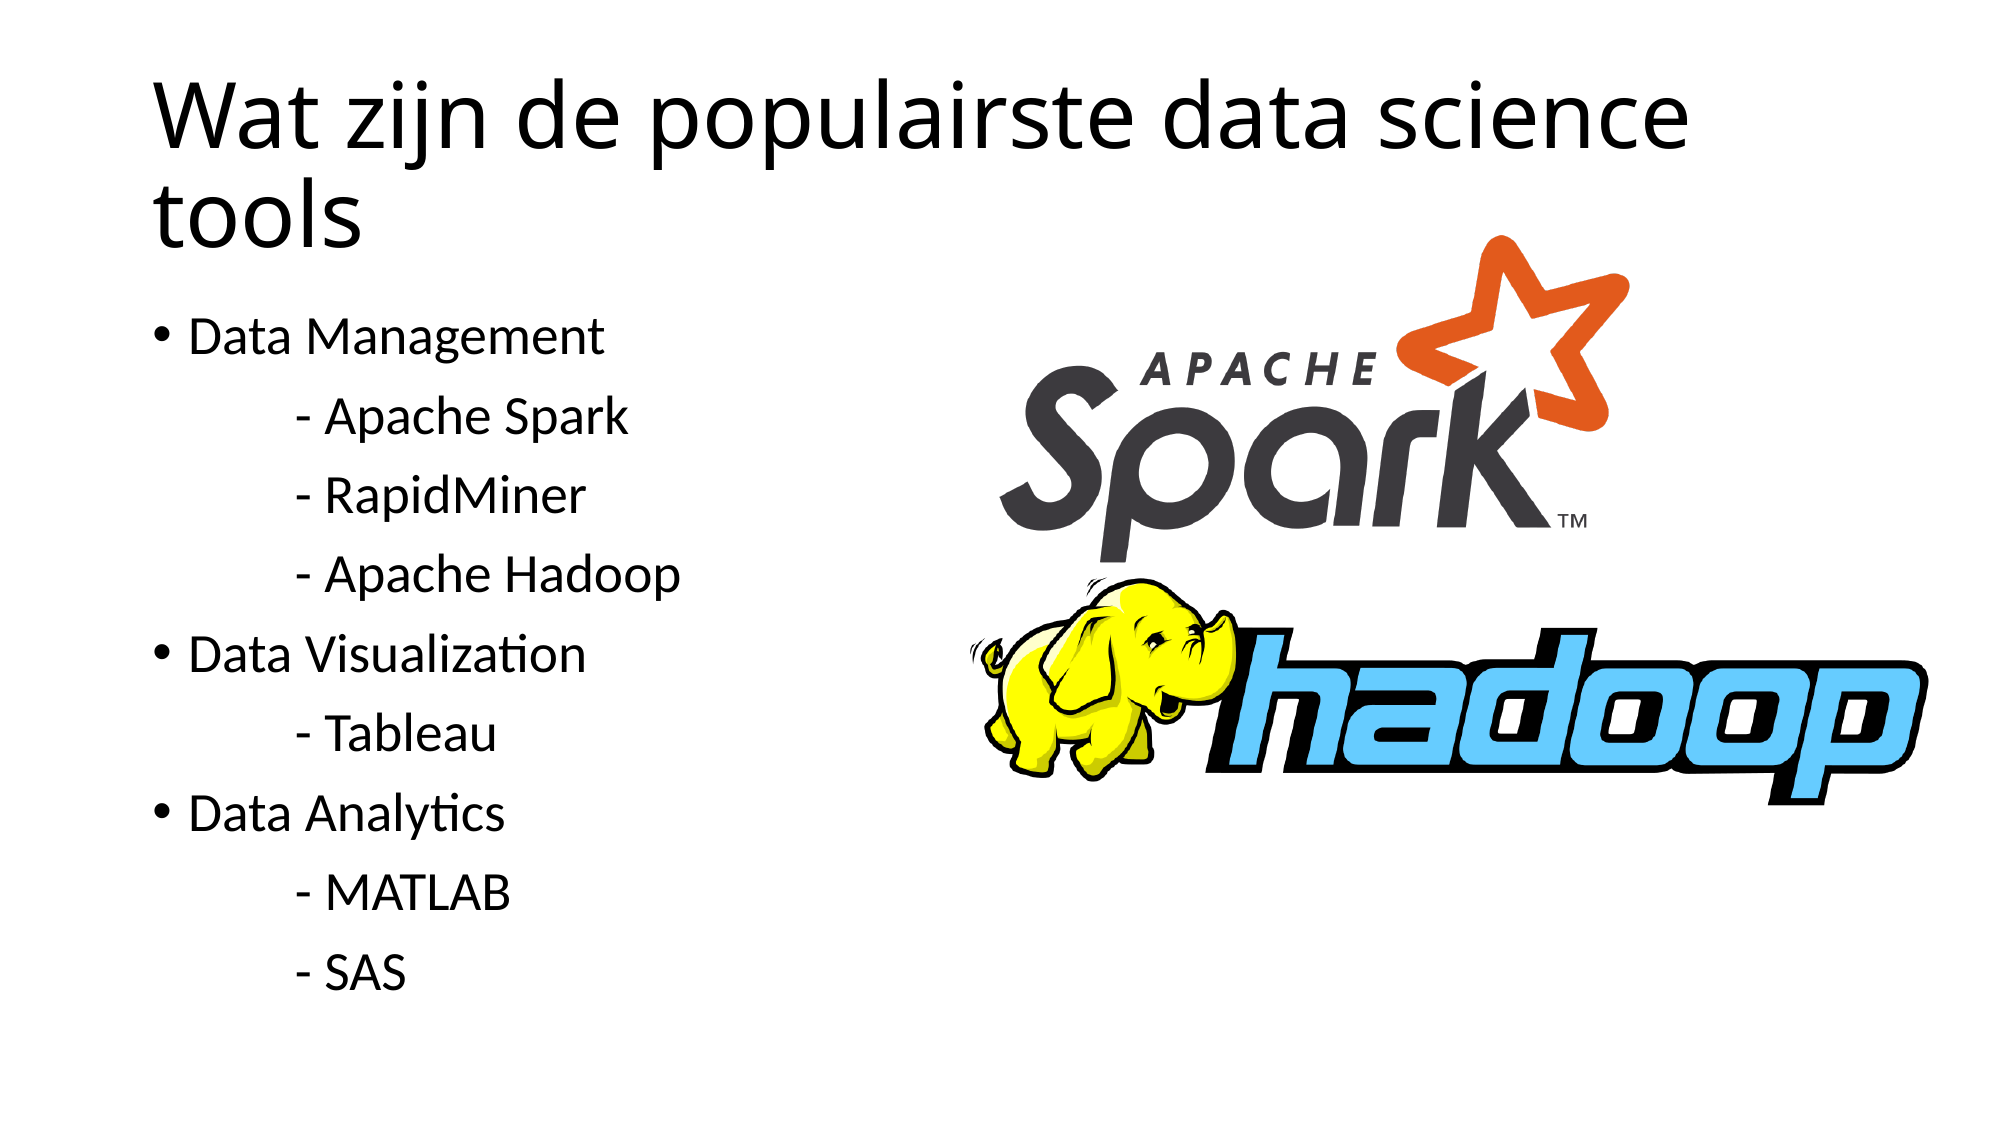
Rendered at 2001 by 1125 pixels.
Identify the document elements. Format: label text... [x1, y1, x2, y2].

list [999, 235, 1631, 562]
list Data Management - Apache Spark - RapidMiner - Apache Hadoop Data Visualization - Tableau Data Analytics - MATLAB - SAS [137, 299, 988, 1014]
title Wat zijn de populairste data science tools [137, 59, 1863, 278]
picture [955, 562, 1943, 819]
